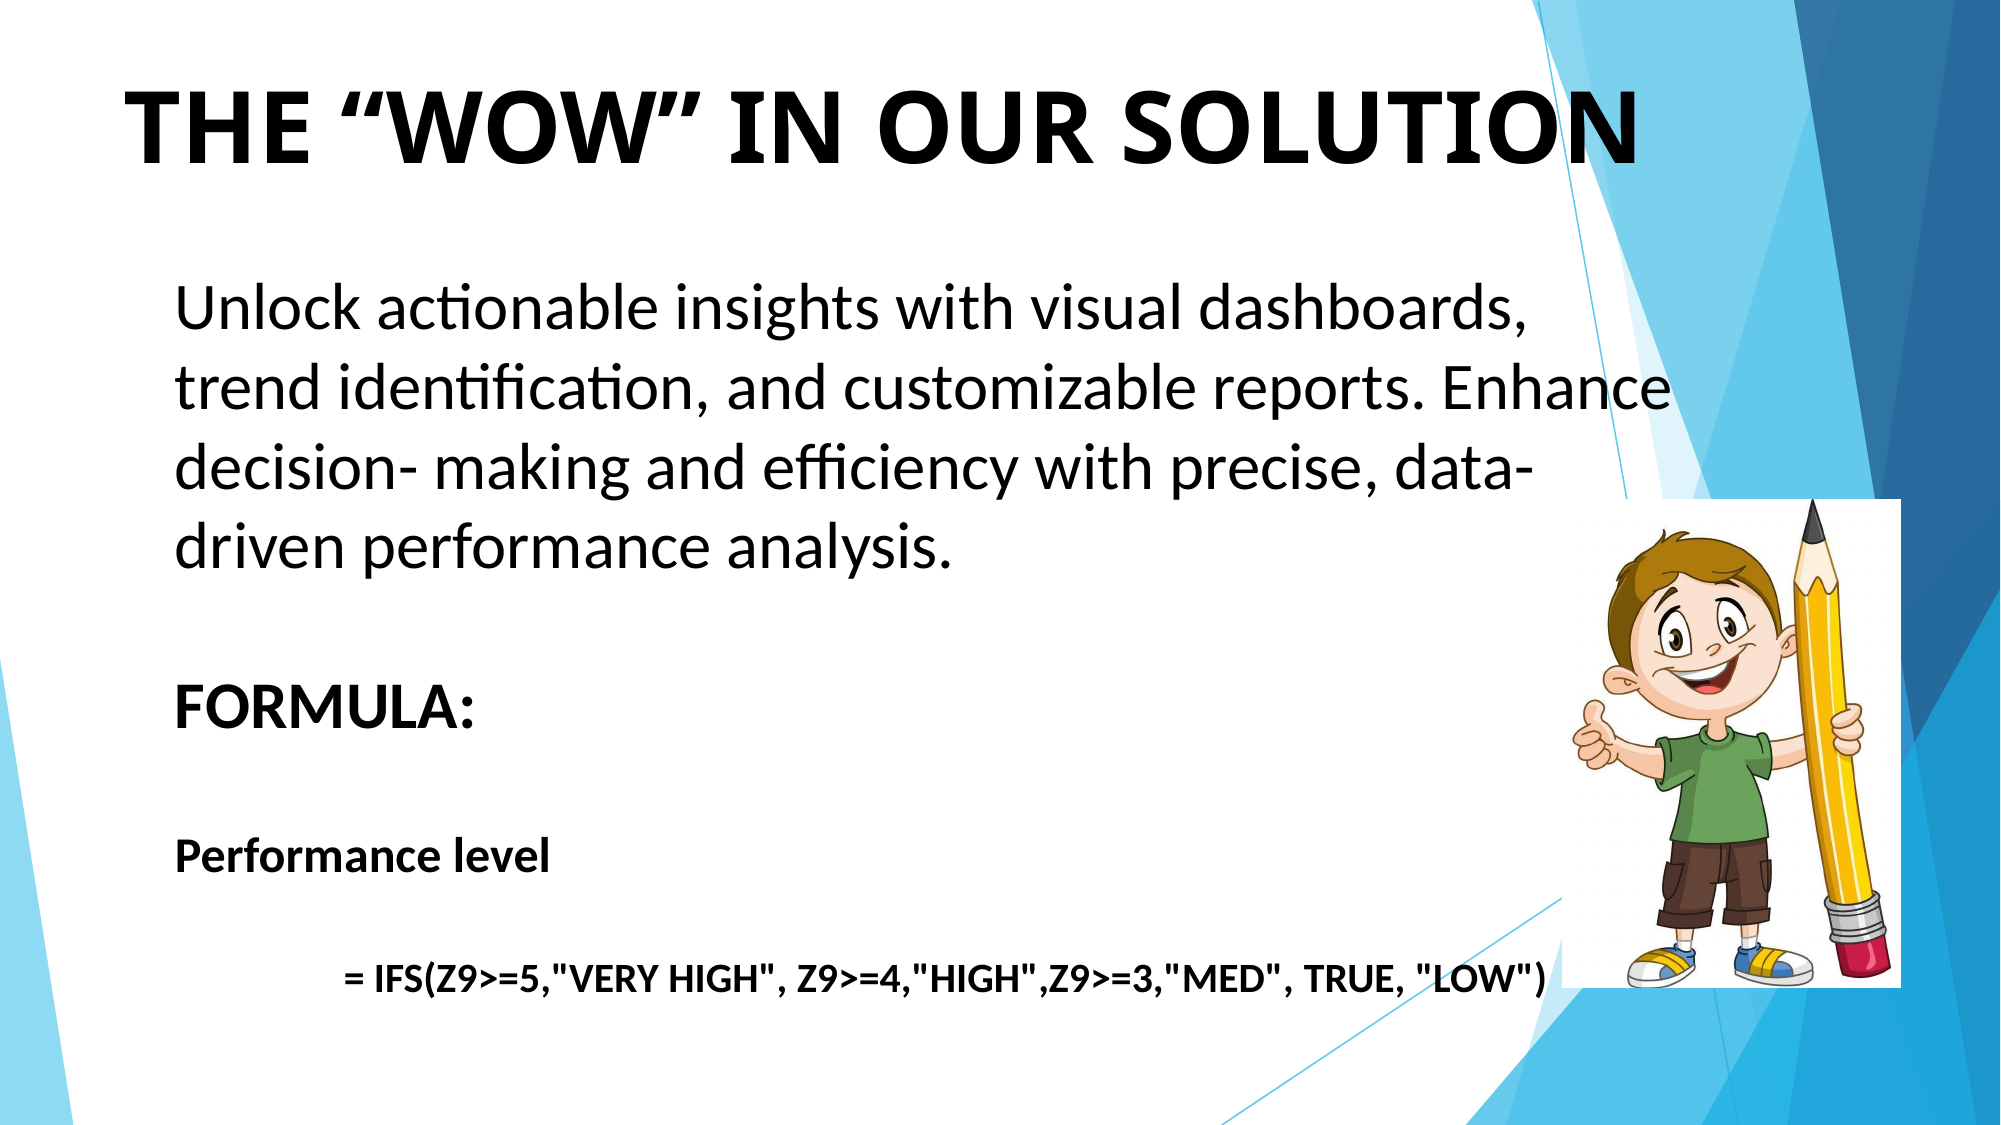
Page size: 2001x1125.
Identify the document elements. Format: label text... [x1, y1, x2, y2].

picture [1562, 499, 1901, 988]
list Unlock actionable insights with visual dashboards, trend identification, and customizable reports. Enhance decision- making and efficiency with precise, data- driven performance analysis. FORMULA: Performance level = IFS(Z9>=5,"VERY HIGH", Z9>=4,"HIGH",Z9>=3,"MED", TRUE, "LOW") [174, 262, 1675, 1010]
title THE “WOW” IN OUR SOLUTION [123, 63, 1877, 188]
